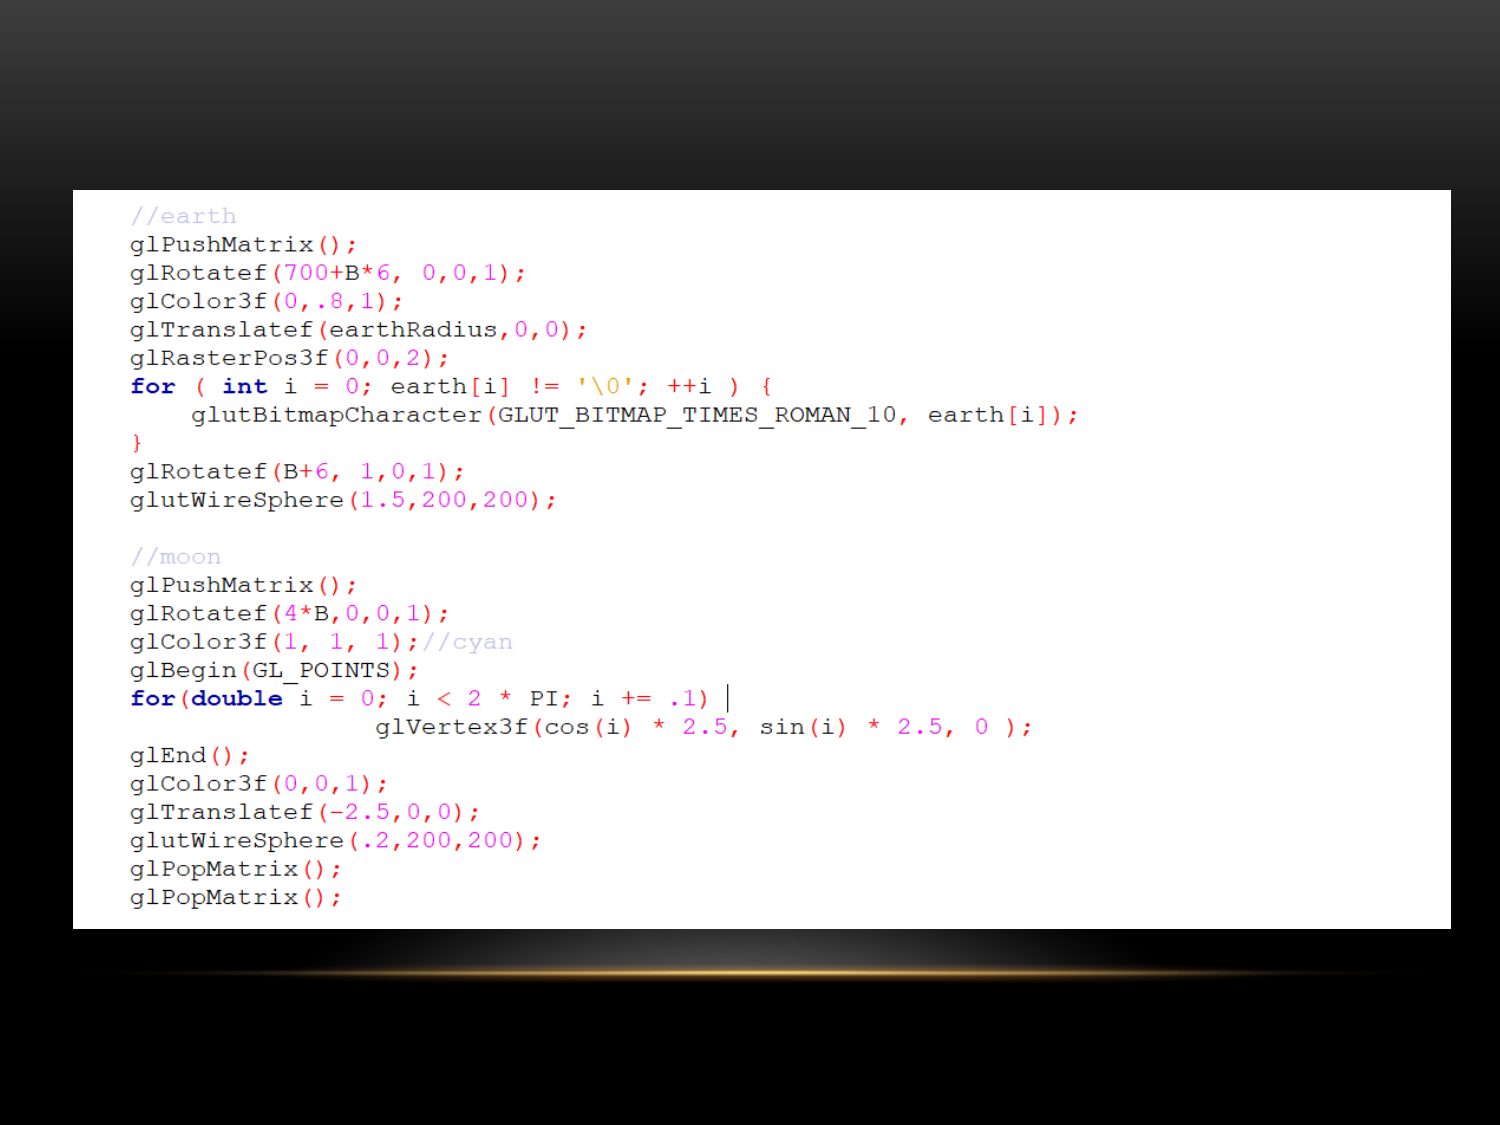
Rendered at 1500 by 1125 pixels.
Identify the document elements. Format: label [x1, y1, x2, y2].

picture [0, 0, 1500, 1125]
list [72, 190, 1452, 929]
